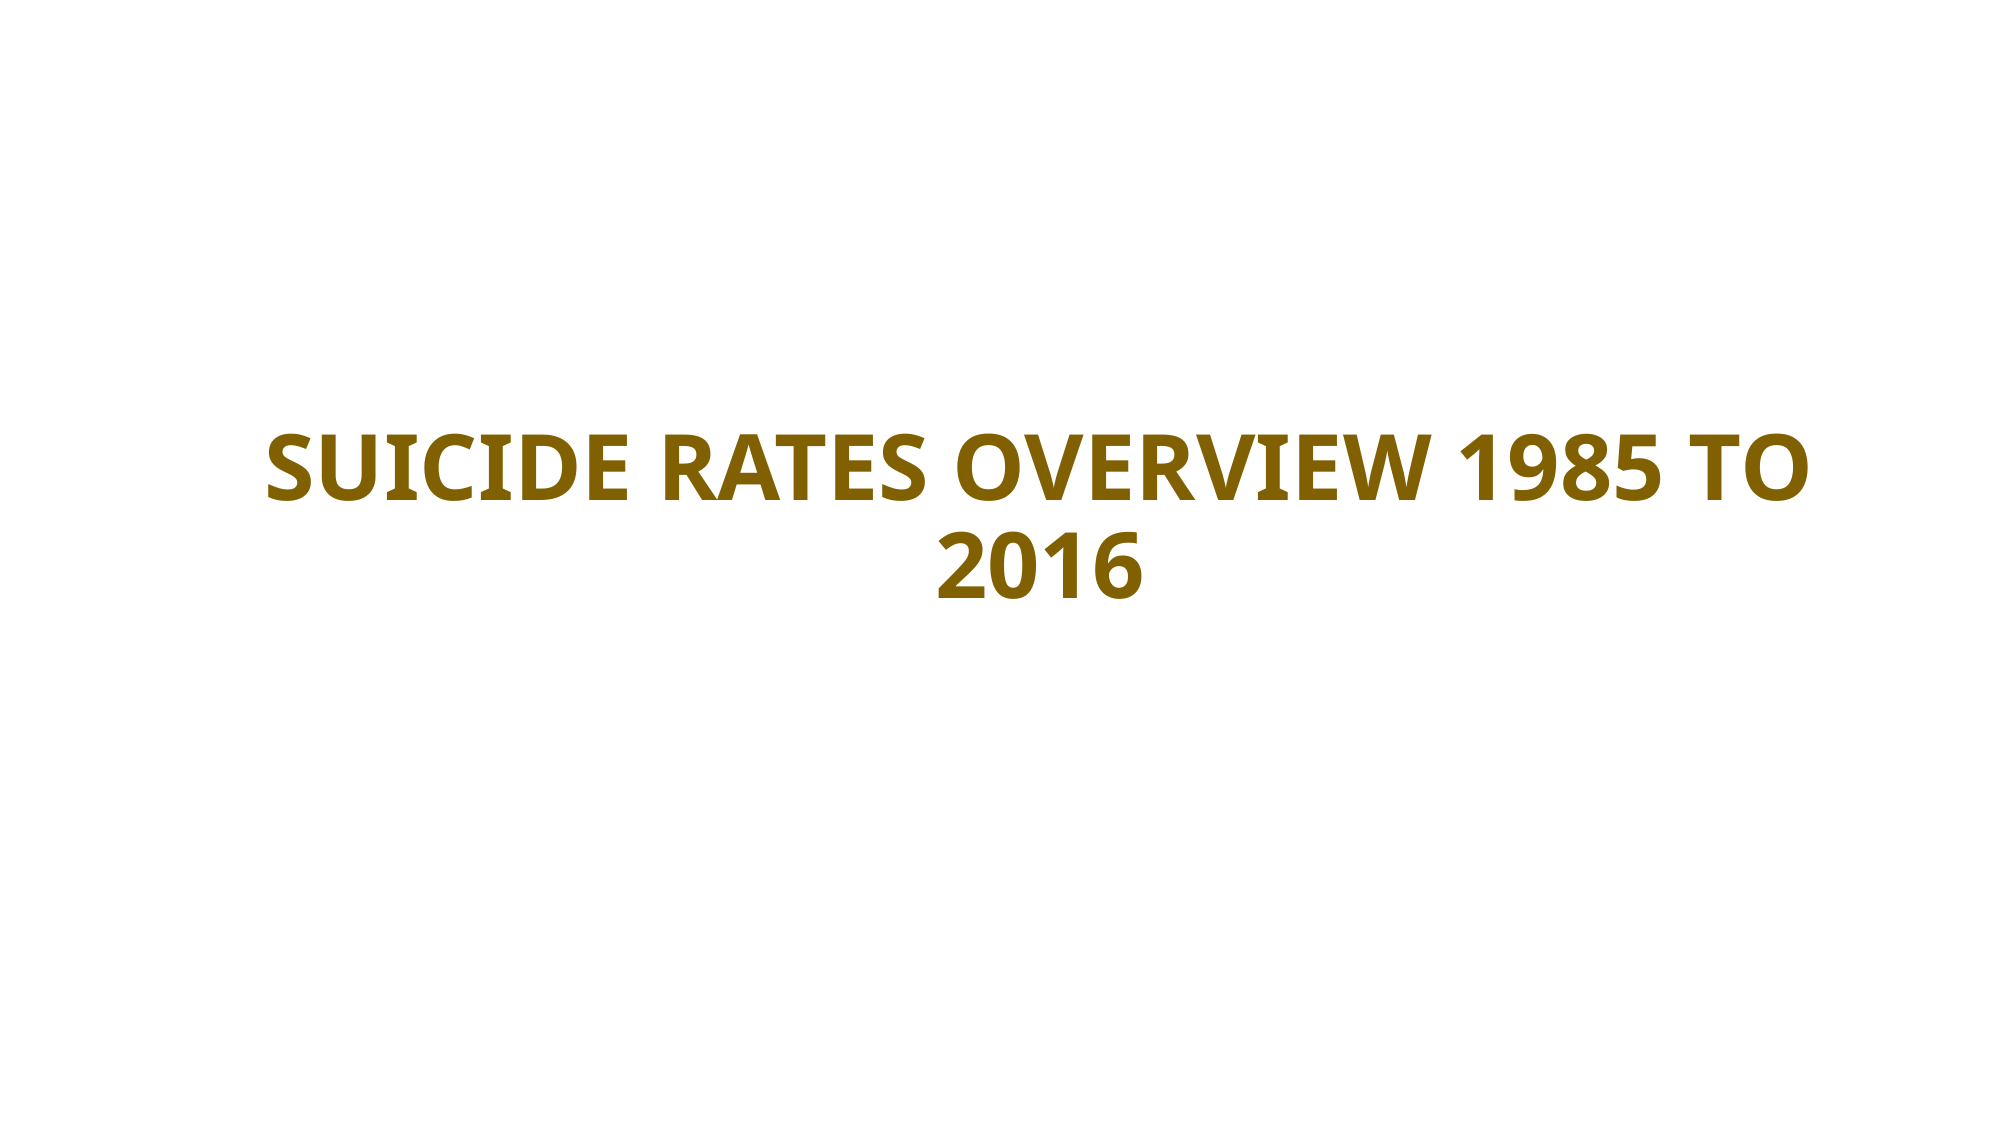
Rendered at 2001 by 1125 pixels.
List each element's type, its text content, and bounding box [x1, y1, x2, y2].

title SUICIDE RATES OVERVIEW 1985 TO 2016 [177, 411, 1903, 629]
